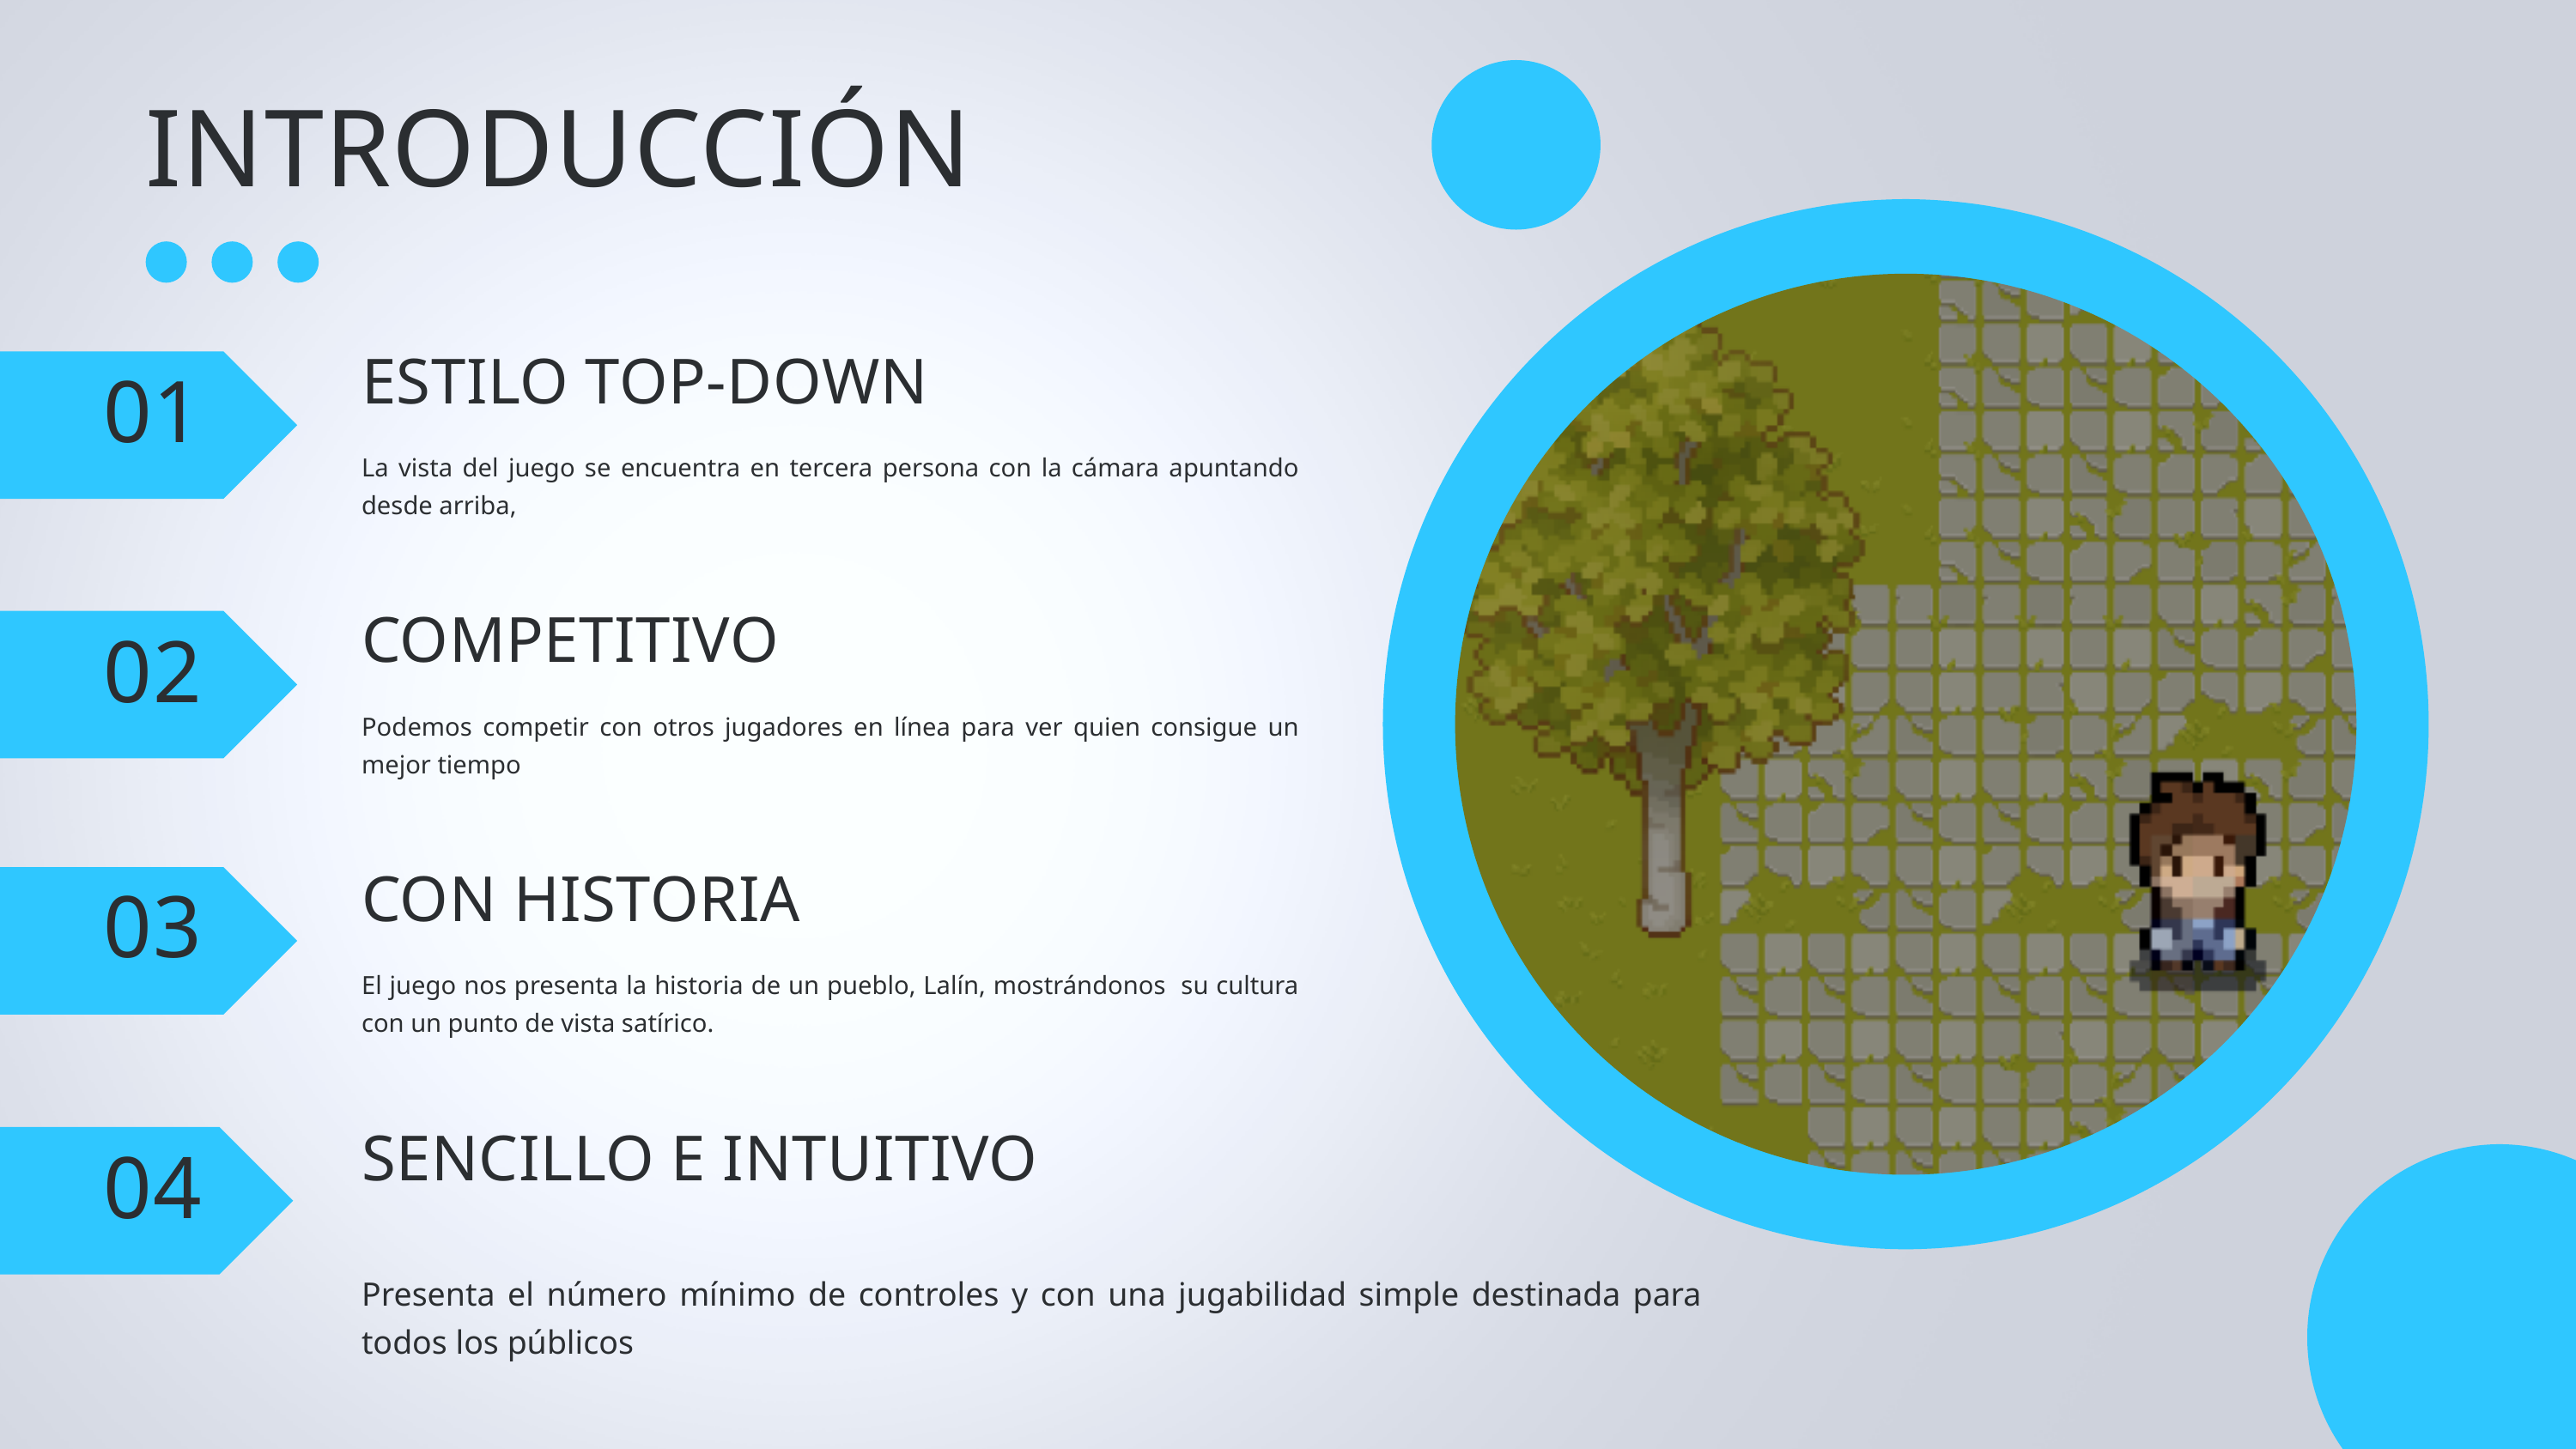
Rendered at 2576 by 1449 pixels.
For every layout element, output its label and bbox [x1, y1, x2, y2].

text_box [0, 610, 298, 759]
text_box [0, 351, 298, 500]
text_box [0, 866, 298, 1015]
text_box [1380, 198, 2432, 1250]
text_box [2306, 1143, 2576, 1449]
text_box [1431, 59, 1601, 230]
picture [0, 0, 2576, 1449]
text_box [1455, 273, 2357, 1175]
text_box [0, 1126, 294, 1275]
text_box [145, 240, 319, 283]
